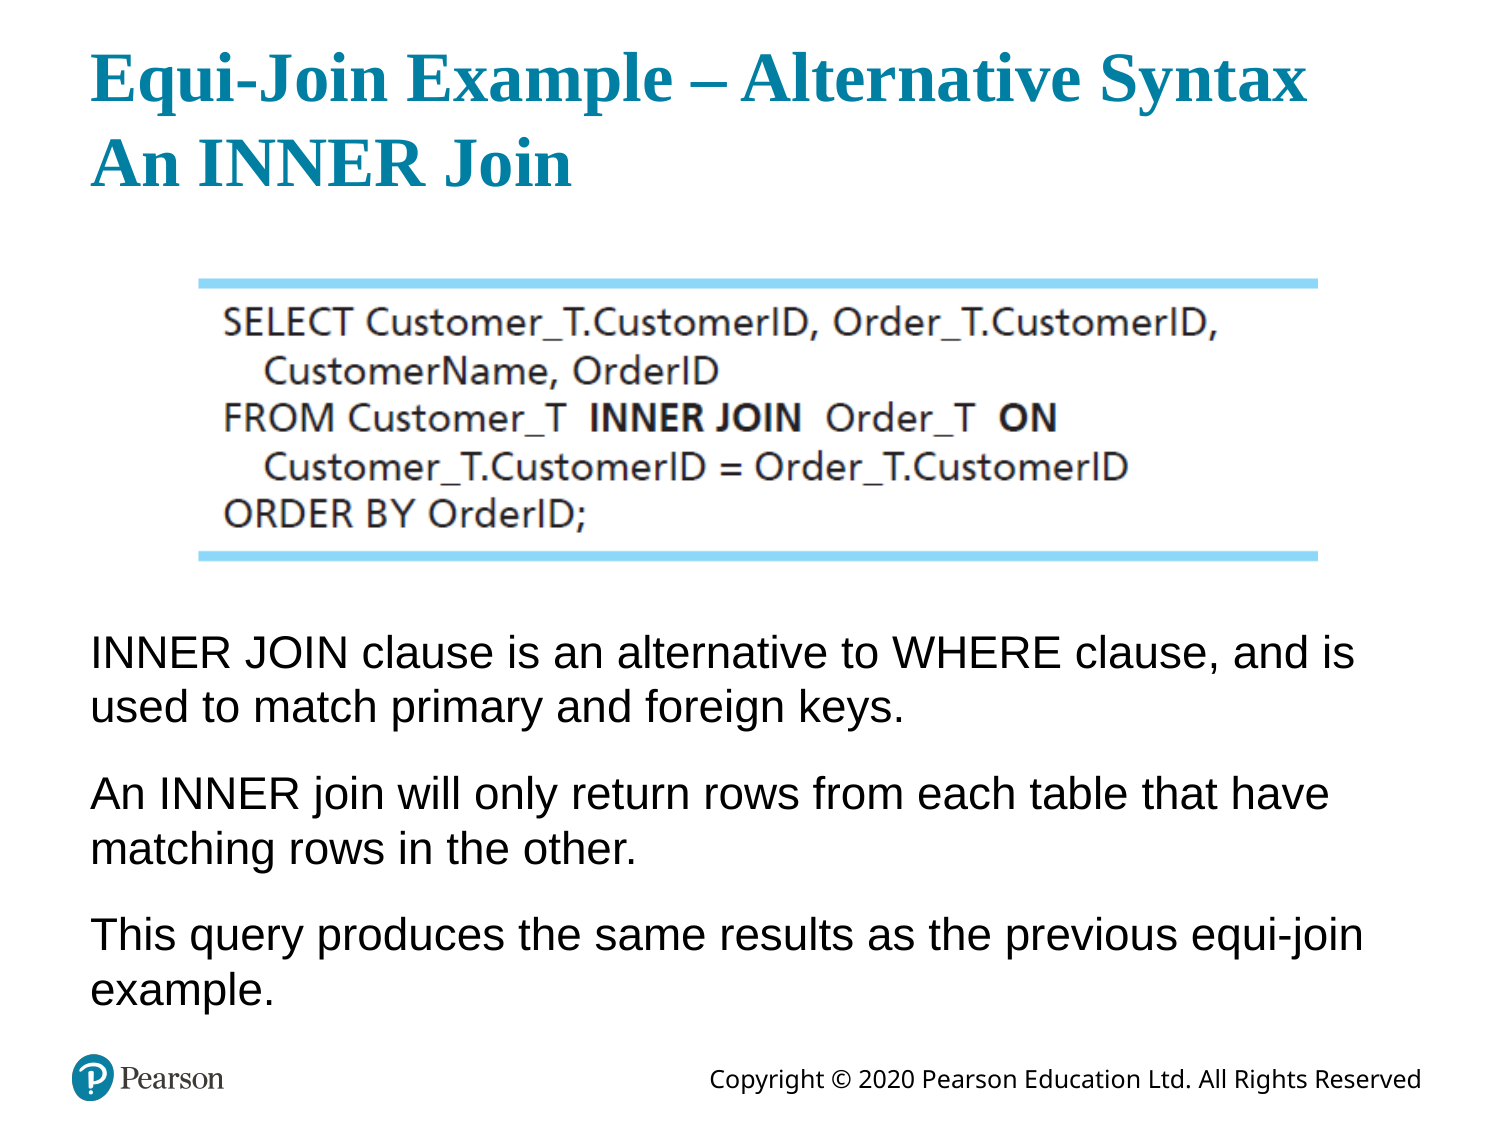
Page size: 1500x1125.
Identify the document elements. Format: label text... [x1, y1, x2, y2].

picture [80, 1063, 106, 1088]
picture [98, 1054, 224, 1101]
list INNER JOIN clause is an alternative to WHERE clause, and is used to match primary and foreign keys. An INNER join will only return rows from each table that have matching rows in the other. This query produces the same results as the previous equi-join example. [75, 607, 1425, 1022]
picture [72, 1054, 88, 1070]
picture [181, 262, 1319, 581]
title Equi-Join Example – Alternative Syntax An INNER Join [75, 35, 1425, 216]
picture [72, 1087, 83, 1101]
